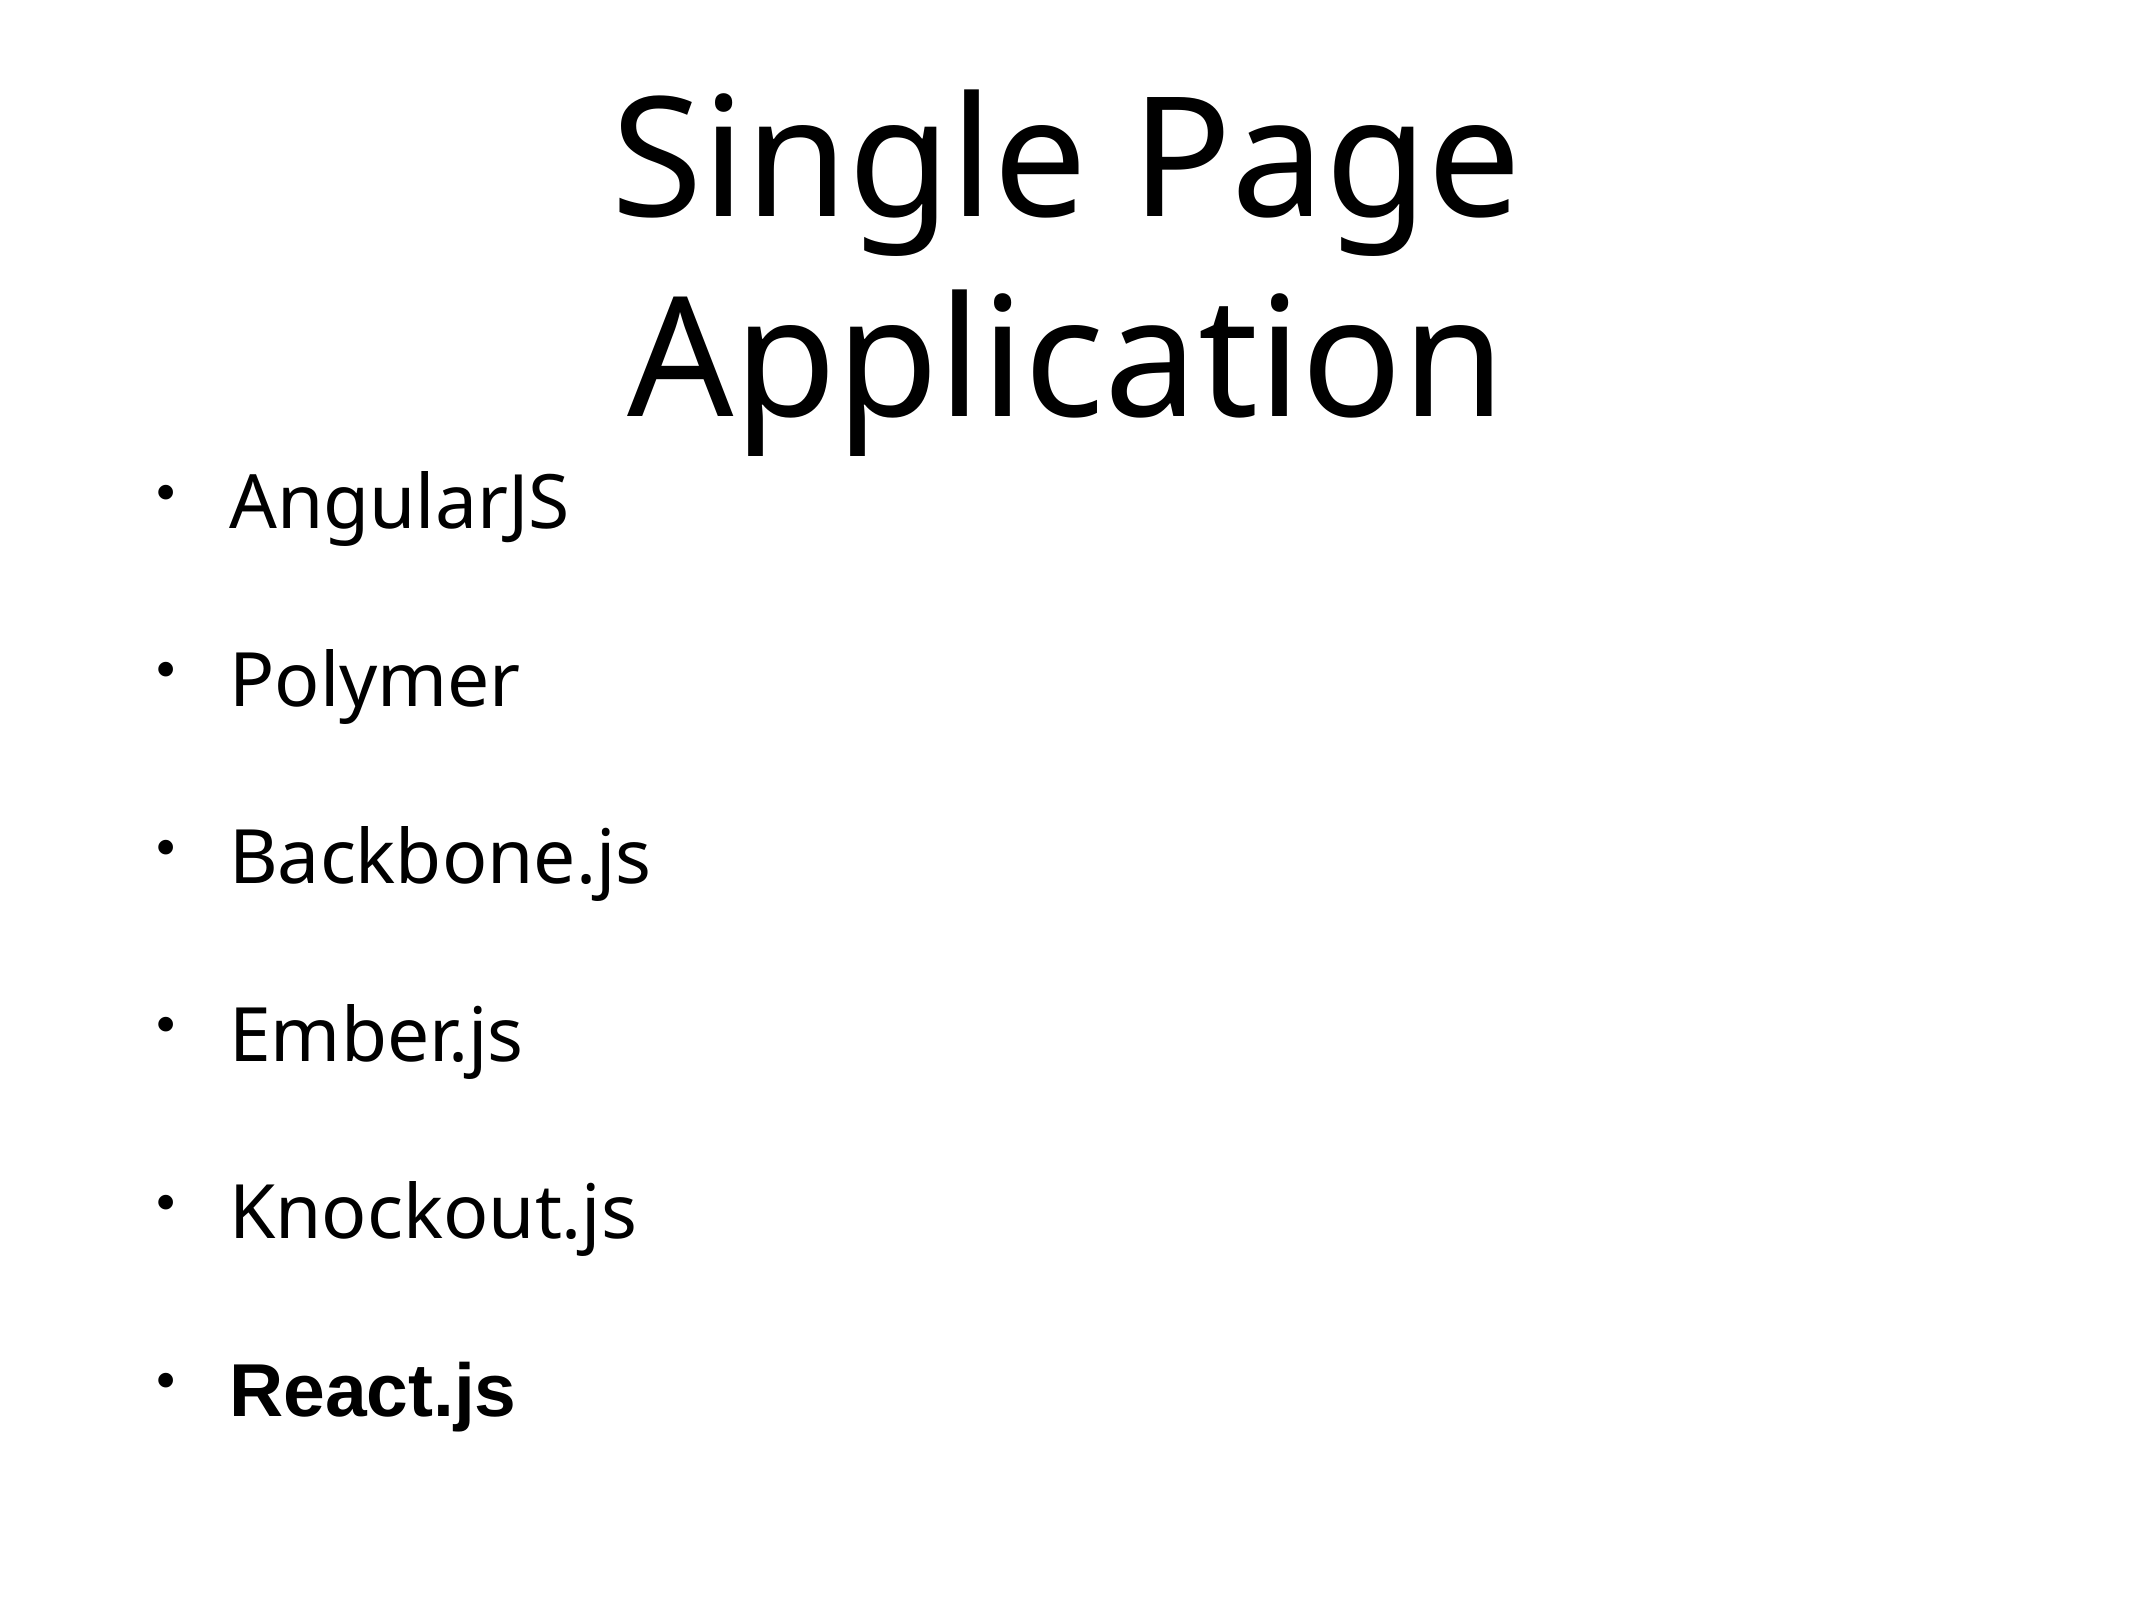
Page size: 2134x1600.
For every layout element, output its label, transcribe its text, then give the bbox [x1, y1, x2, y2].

title Single Page Application [155, 72, 1978, 426]
list AngularJS Polymer Backbone.js Ember.js Knockout.js React.js [155, 426, 1978, 1459]
